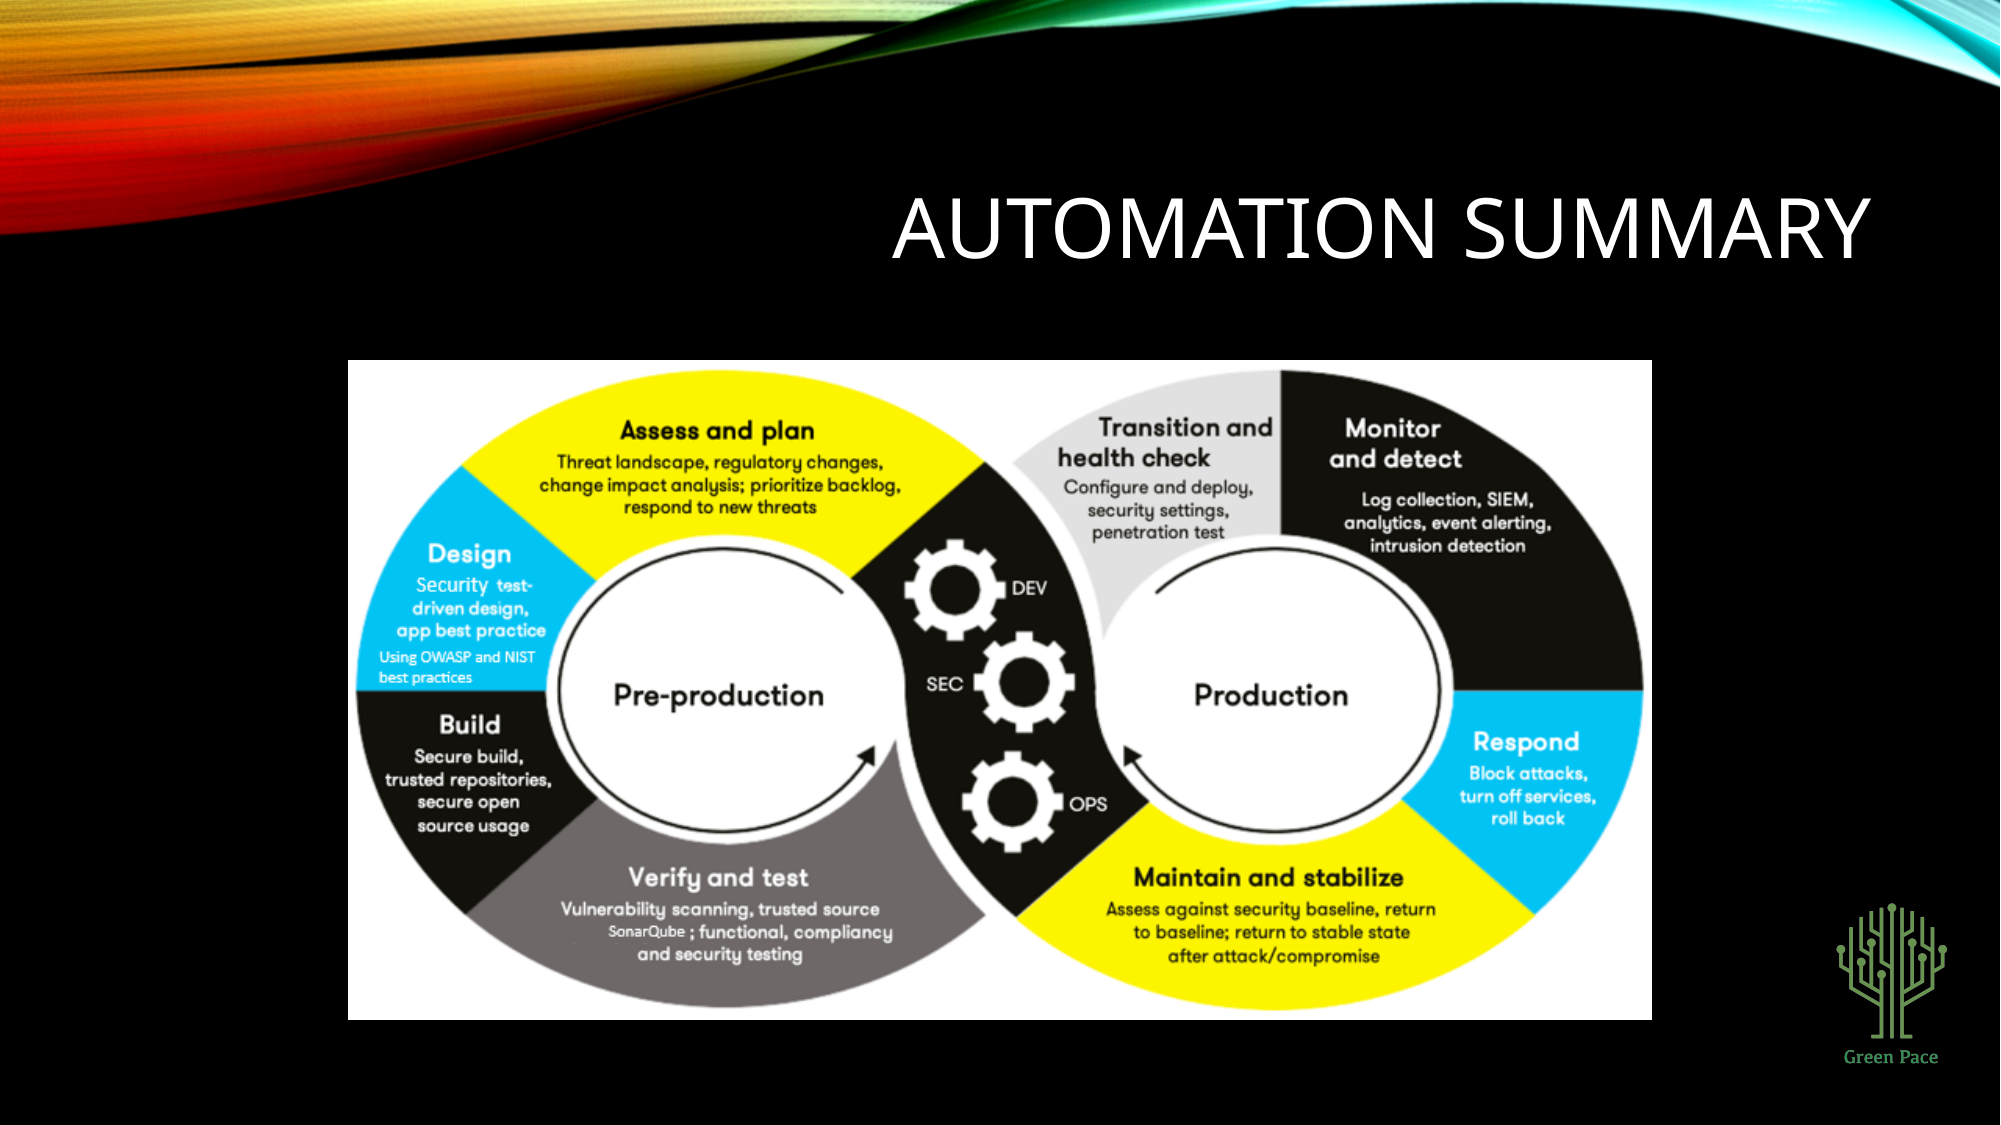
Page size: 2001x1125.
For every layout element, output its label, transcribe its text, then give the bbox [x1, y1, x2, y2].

title AUTOMATION SUMMARY [474, 125, 1888, 338]
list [348, 360, 1652, 1020]
picture [0, 0, 2000, 237]
picture [1817, 892, 1964, 1082]
